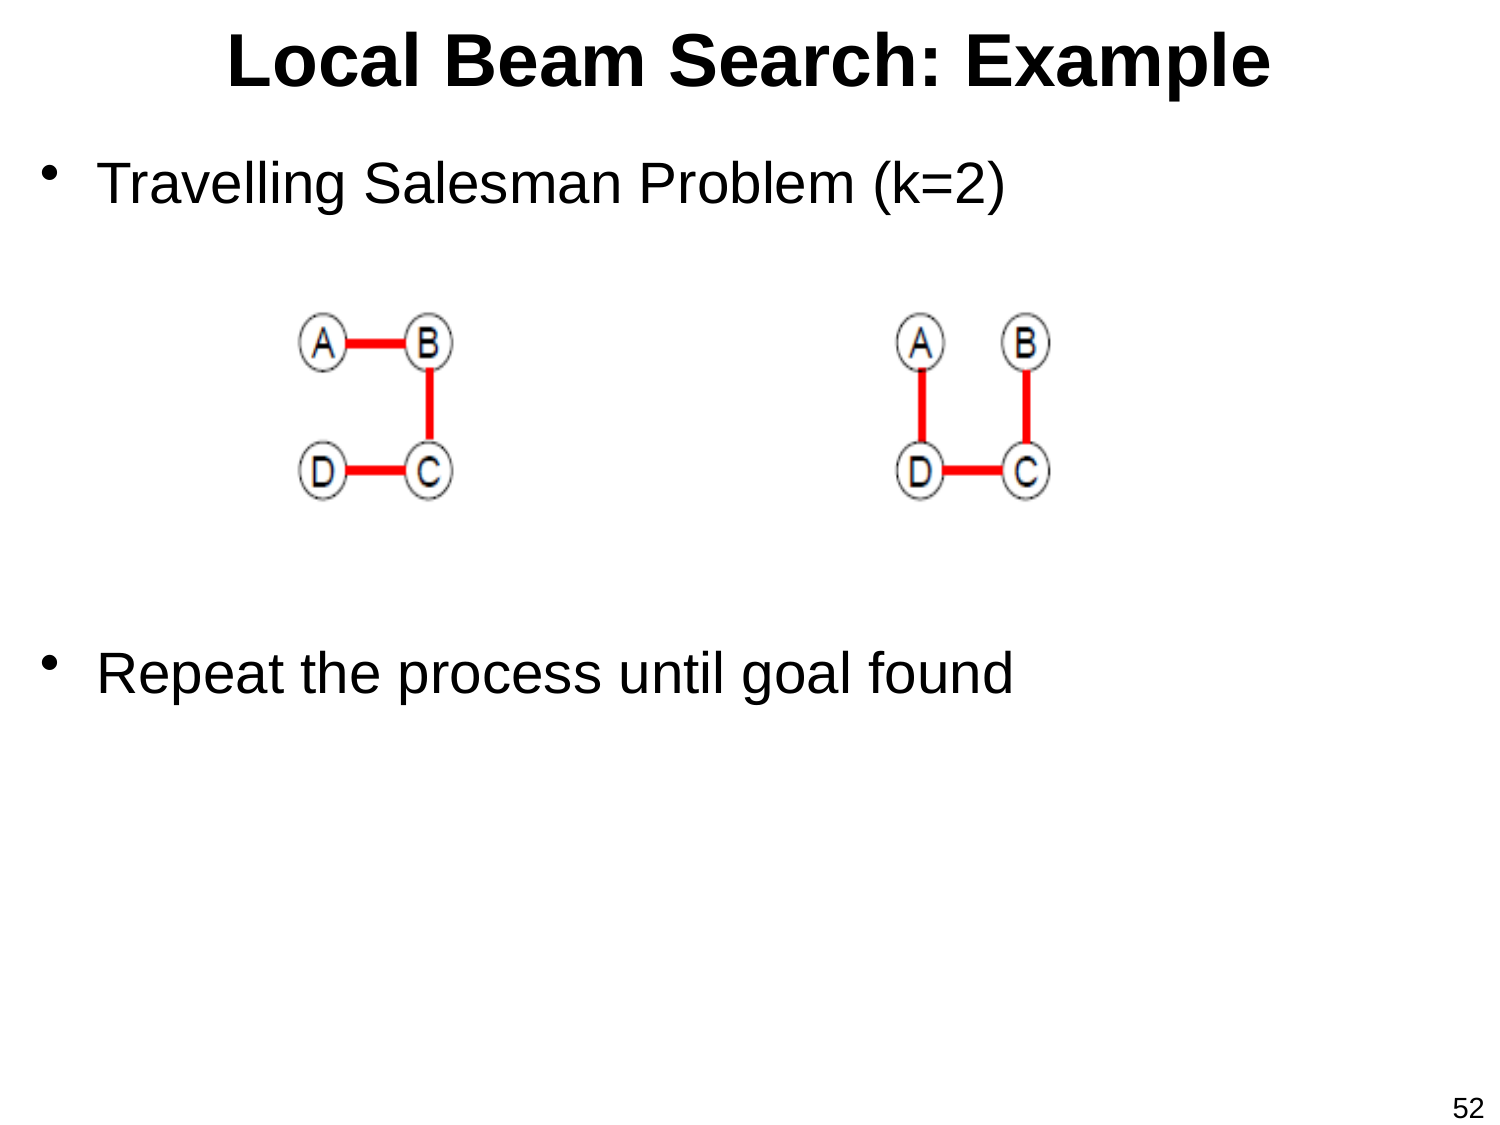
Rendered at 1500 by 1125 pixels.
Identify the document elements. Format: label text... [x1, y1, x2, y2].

slide_number 52 [1424, 1046, 1500, 1125]
picture [249, 287, 1088, 538]
list Travelling Salesman Problem (k=2) Repeat the process until goal found [24, 137, 1476, 1038]
title Local Beam Search: Example [24, 0, 1476, 113]
